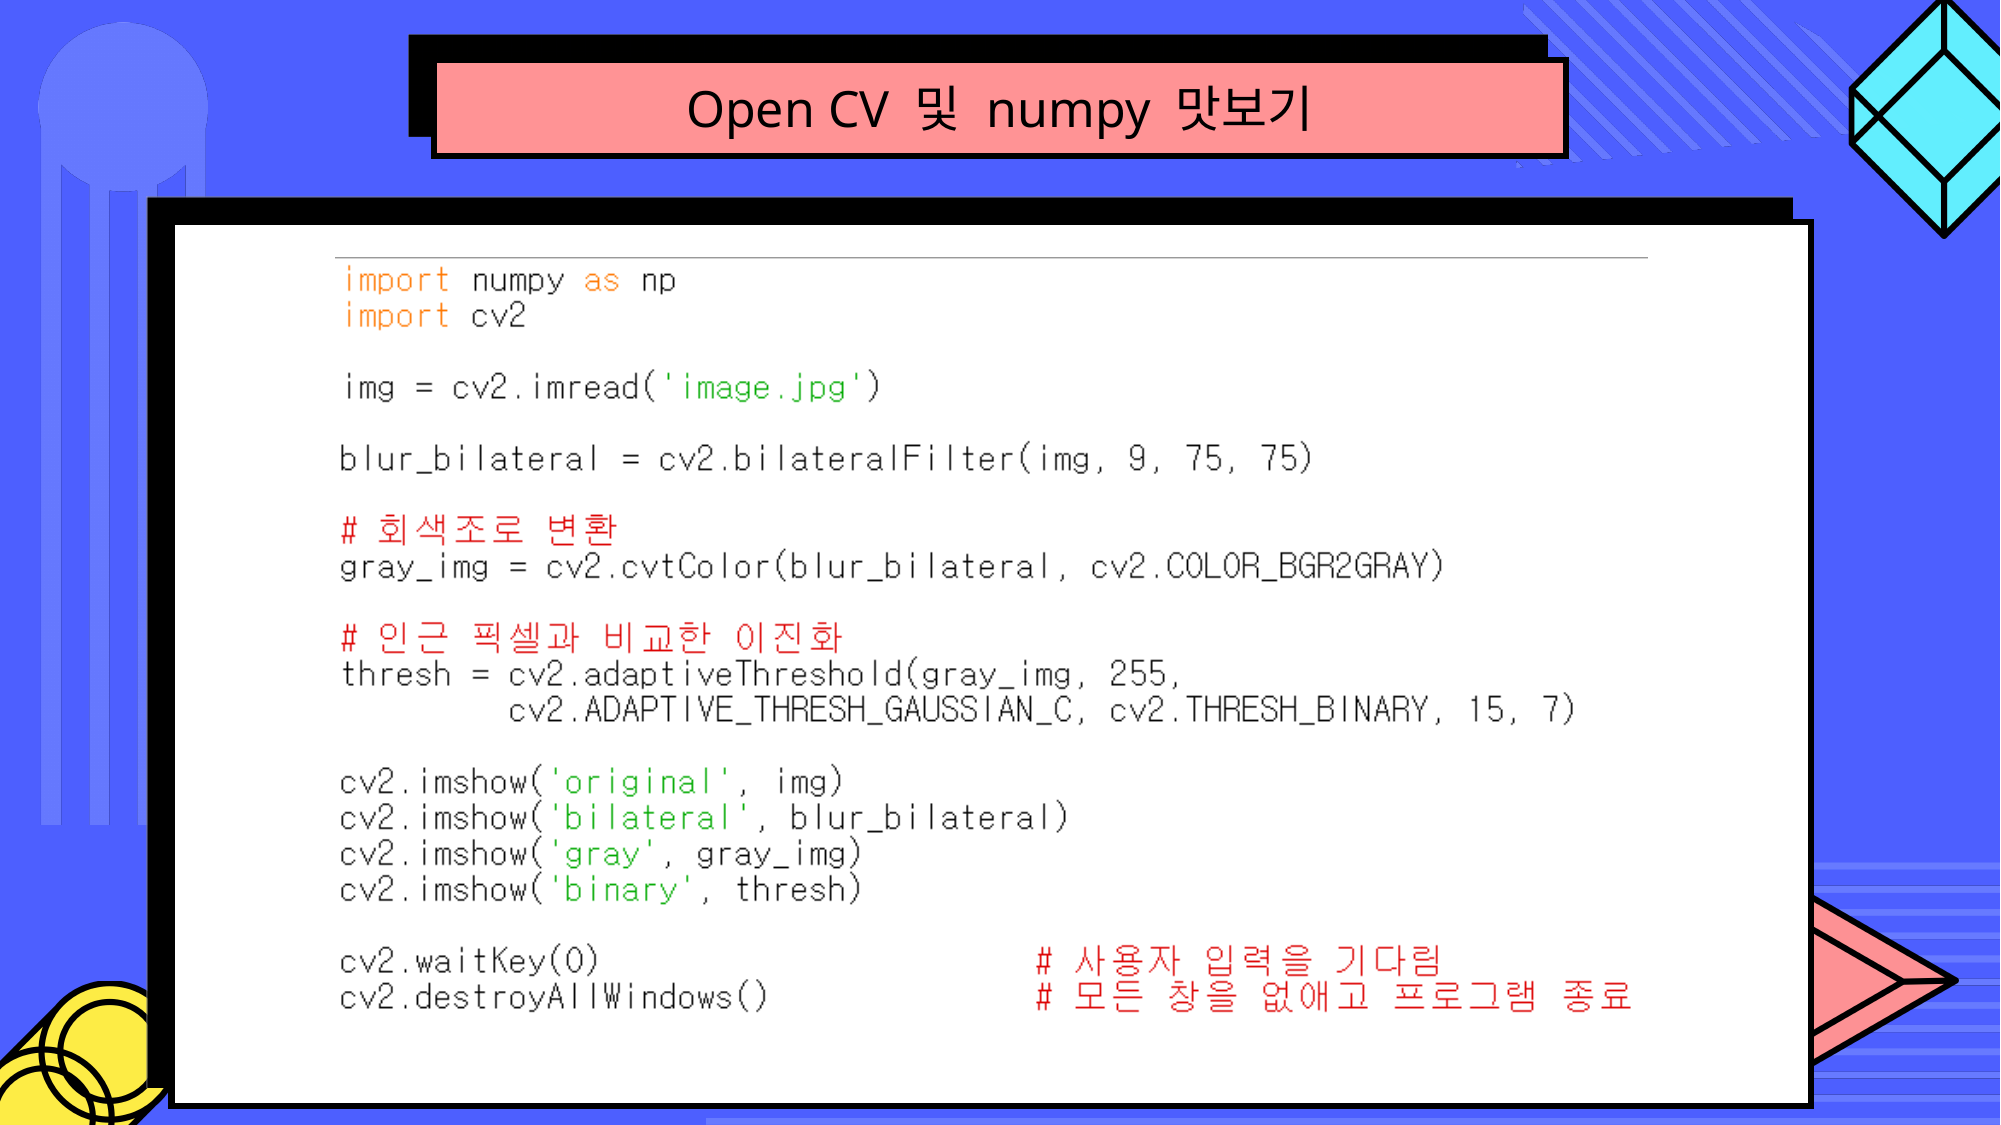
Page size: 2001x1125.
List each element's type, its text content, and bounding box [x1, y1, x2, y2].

picture [39, 23, 208, 824]
picture [1516, 0, 2000, 239]
text_box [171, 221, 1812, 1107]
picture [706, 862, 2000, 1125]
picture [0, 981, 181, 1125]
text_box Open CV 및 numpy 맛보기 [433, 59, 1567, 157]
picture [335, 257, 1648, 1032]
